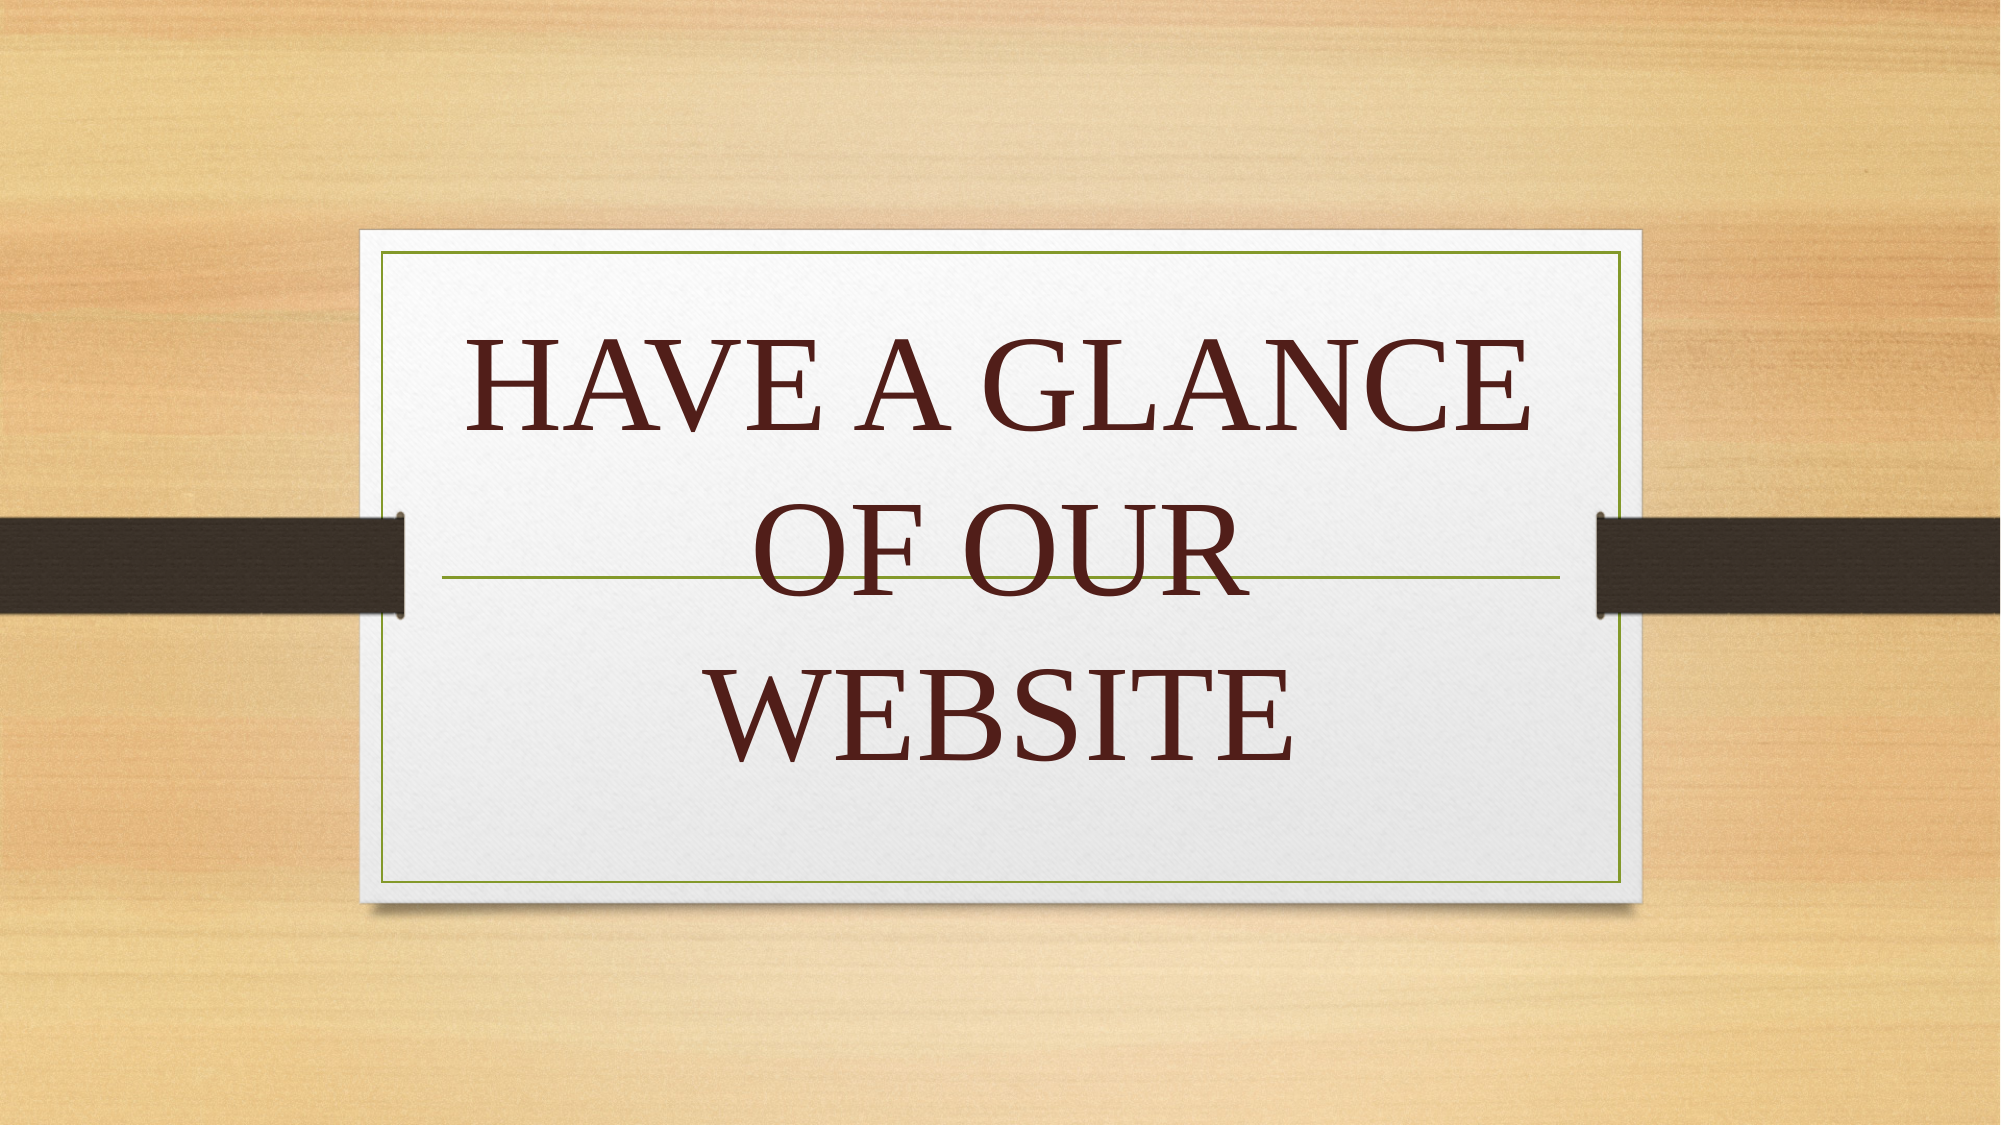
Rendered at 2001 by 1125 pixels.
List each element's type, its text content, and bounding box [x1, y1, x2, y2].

picture [0, 0, 2001, 1125]
title HAVE A GLANCE OF OUR WEBSITE [441, 306, 1560, 796]
